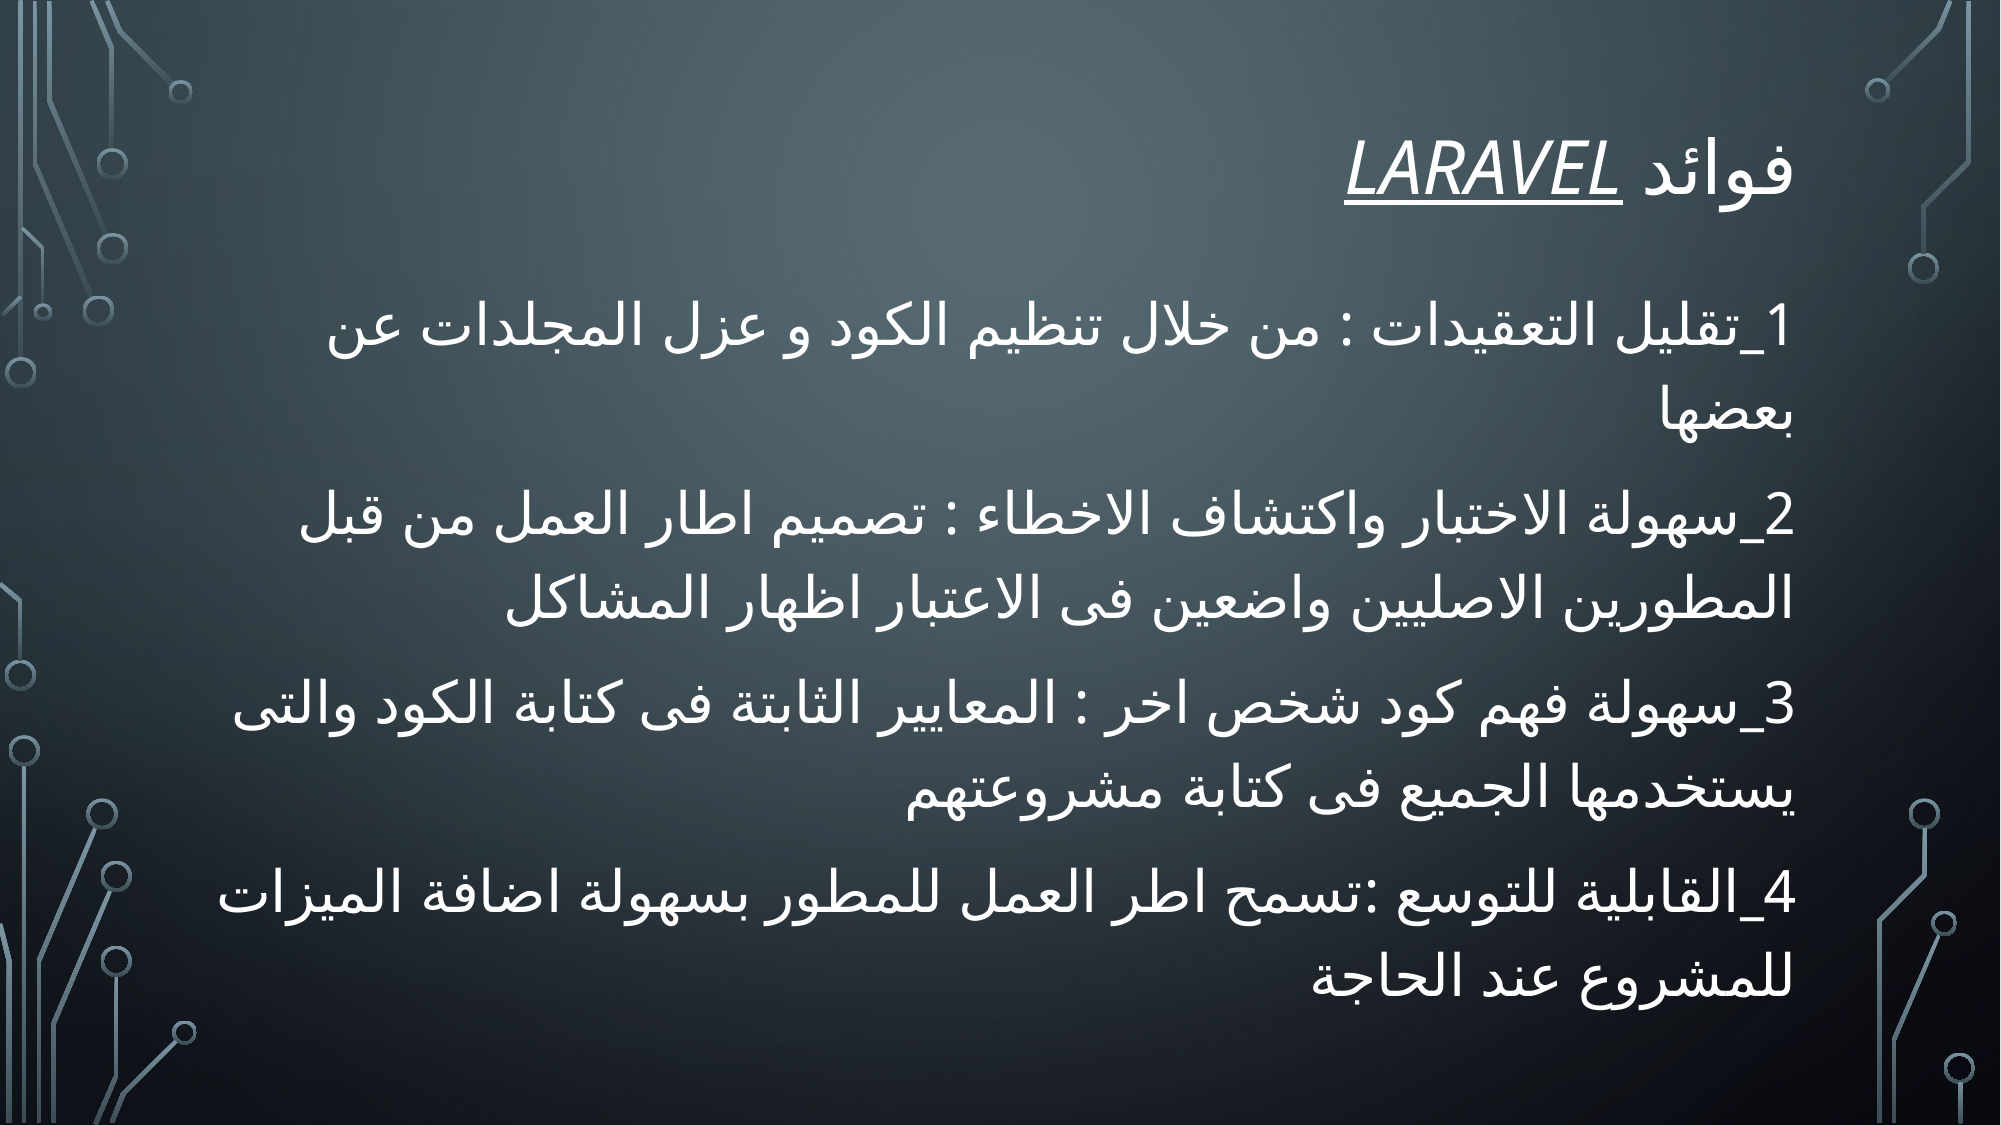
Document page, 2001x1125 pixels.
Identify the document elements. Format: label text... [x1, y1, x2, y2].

list 1_تقليل التعقيدات : من خلال تنظيم الكود و عزل المجلدات عن بعضها 2_سهولة الاختبار واكتشاف الاخطاء : تصميم اطار العمل من قبل المطورين الاصليين واضعين فى الاعتبار اظهار المشاكل 3_سهولة فهم كود شخص اخر : المعايير الثابتة فى كتابة الكود والتى يستخدمها الجميع فى كتابة مشروعتهم 4_القابلية للتوسع :تسمح اطر العمل للمطور بسهولة اضافة الميزات للمشروع عند الحاجة [187, 239, 1812, 950]
title فوائد laravel [187, 99, 1813, 240]
